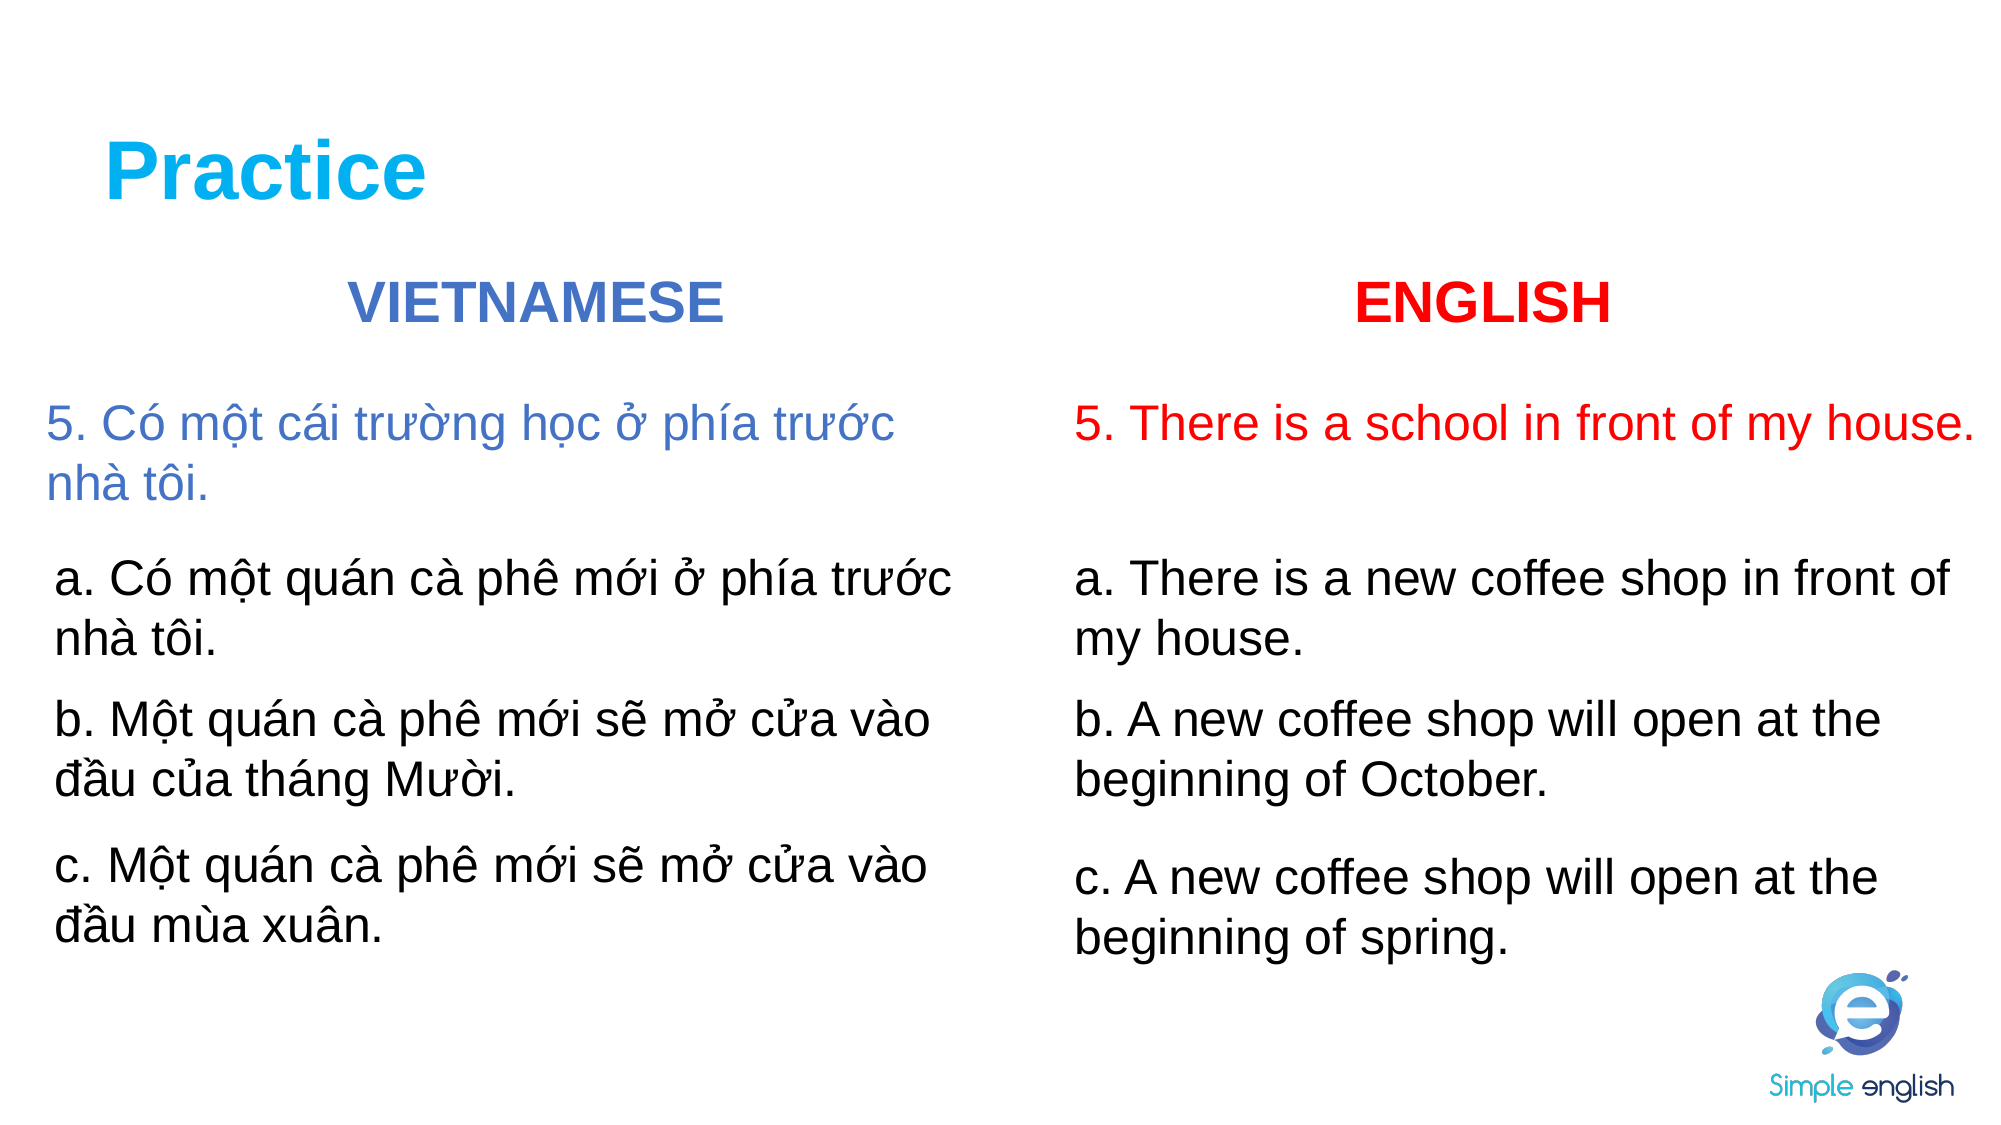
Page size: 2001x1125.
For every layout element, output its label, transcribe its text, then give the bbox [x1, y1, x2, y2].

list 5. Có một cái trường học ở phía trước nhà tôi. [31, 383, 971, 563]
text_box b. Một quán cà phê mới sẽ mở cửa vào đầu của tháng Mười. [39, 678, 979, 837]
text_box ENGLISH [1077, 256, 1890, 342]
text_box c. A new coffee shop will open at the beginning of spring. [1059, 859, 2000, 990]
text_box 5. There is a school in front of my house. [1059, 383, 2000, 517]
text_box VIETNAMESE [130, 256, 943, 342]
picture [1707, 935, 2001, 1109]
text_box a. There is a new coffee shop in front of my house. [1059, 538, 2000, 678]
text_box c. Một quán cà phê mới sẽ mở cửa vào đầu mùa xuân. [39, 837, 979, 955]
text_box a. Có một quán cà phê mới ở phía trước nhà tôi. [39, 538, 979, 678]
text_box b. A new coffee shop will open at the beginning of October. [1059, 678, 2000, 859]
title Practice [89, 95, 1815, 250]
